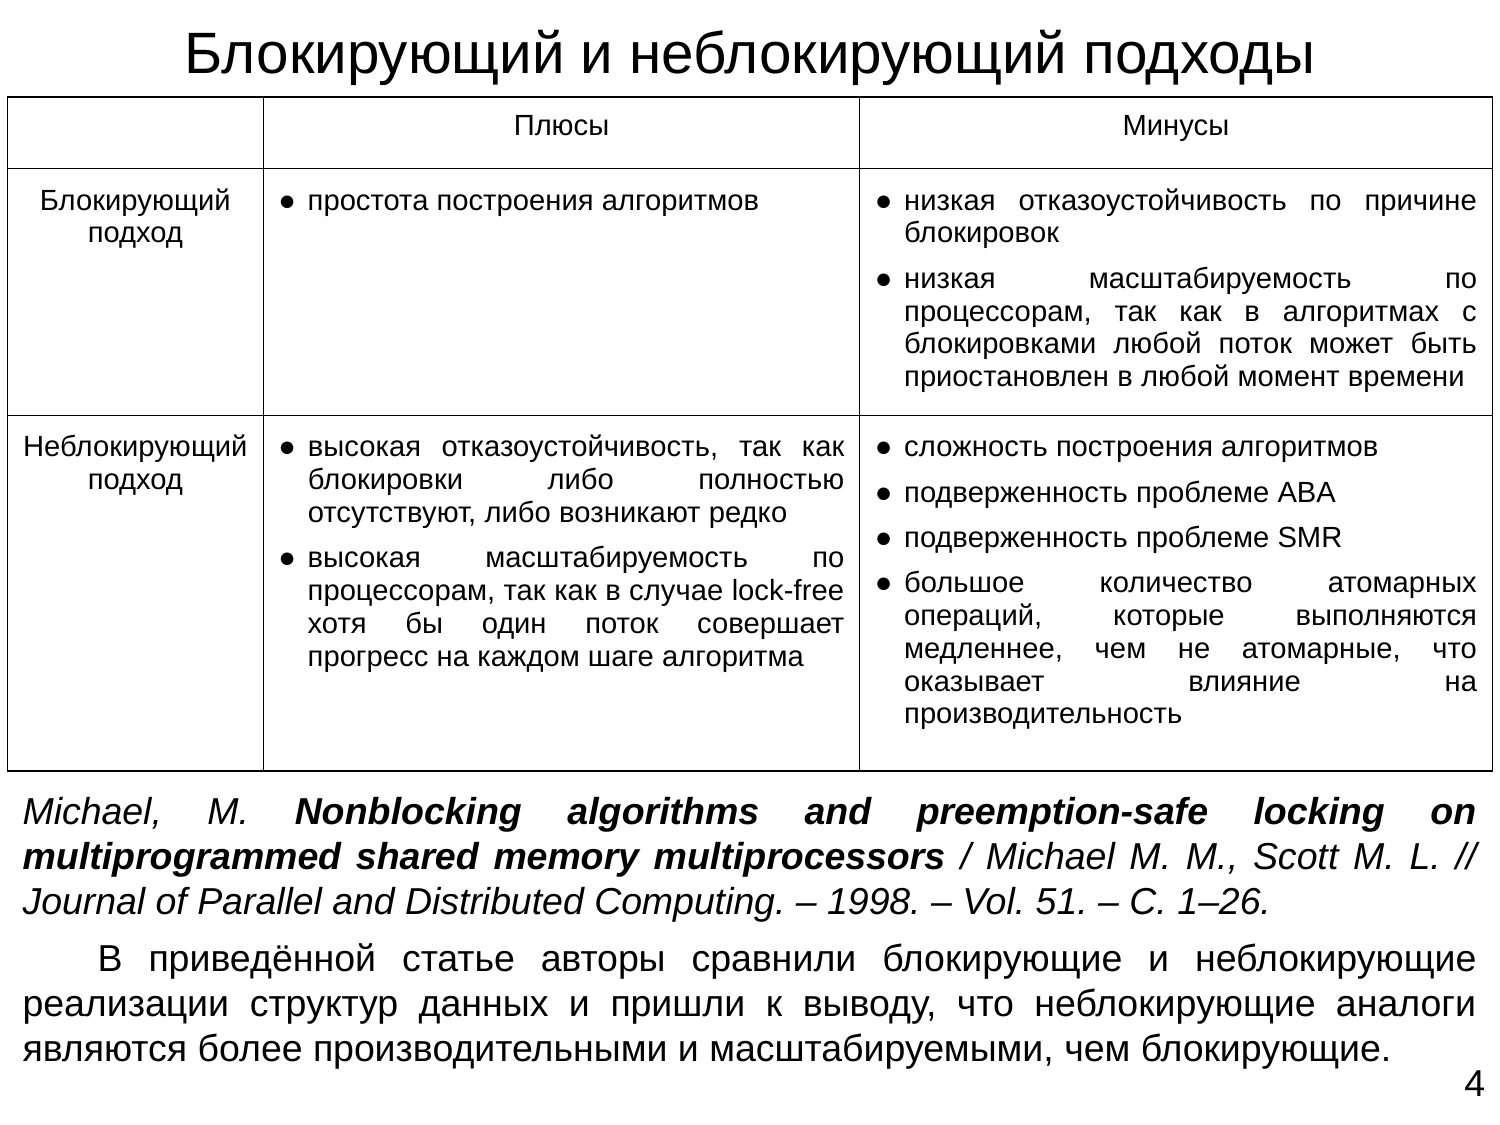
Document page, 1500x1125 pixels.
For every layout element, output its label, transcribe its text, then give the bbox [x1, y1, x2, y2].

table_header [8, 98, 263, 168]
table_header Плюсы [264, 98, 859, 168]
table_header Минусы [860, 98, 1492, 168]
table_cell простота построения алгоритмов [264, 169, 859, 415]
table_cell Неблокирующий подход [8, 416, 263, 770]
title Блокирующий и неблокирующий подходы [51, 0, 1449, 96]
table_cell сложность построения алгоритмов подверженность проблеме ABA подверженность проблеме SMR большое количество атомарных операций, которые выполняются медленнее, чем не атомарные, что оказывает влияние на производительность [860, 416, 1492, 770]
text_box Michael, M. Nonblocking algorithms and preemption-safe locking on multiprogrammed shared memory multiprocessors / Michael M. M., Scott M. L. // Journal of Parallel and Distributed Computing. – 1998. – Vol. 51. – С. 1–26. В приведённой статье авторы сравнили блокирующие и неблокирующие реализации структур данных и пришли к выводу, что неблокирующие аналоги являются более производительными и масштабируемыми, чем блокирующие. [7, 771, 1493, 1085]
table_cell низкая отказоустойчивость по причине блокировок низкая масштабируемость по процессорам, так как в алгоритмах с блокировками любой поток может быть приостановлен в любой момент времени [860, 169, 1492, 415]
slide_number ‹#› [1410, 1038, 1500, 1125]
table_cell Блокирующий подход [8, 169, 263, 415]
table_cell высокая отказоустойчивость, так как блокировки либо полностью отсутствуют, либо возникают редко высокая масштабируемость по процессорам, так как в случае lock-free хотя бы один поток совершает прогресс на каждом шаге алгоритма [264, 416, 859, 770]
